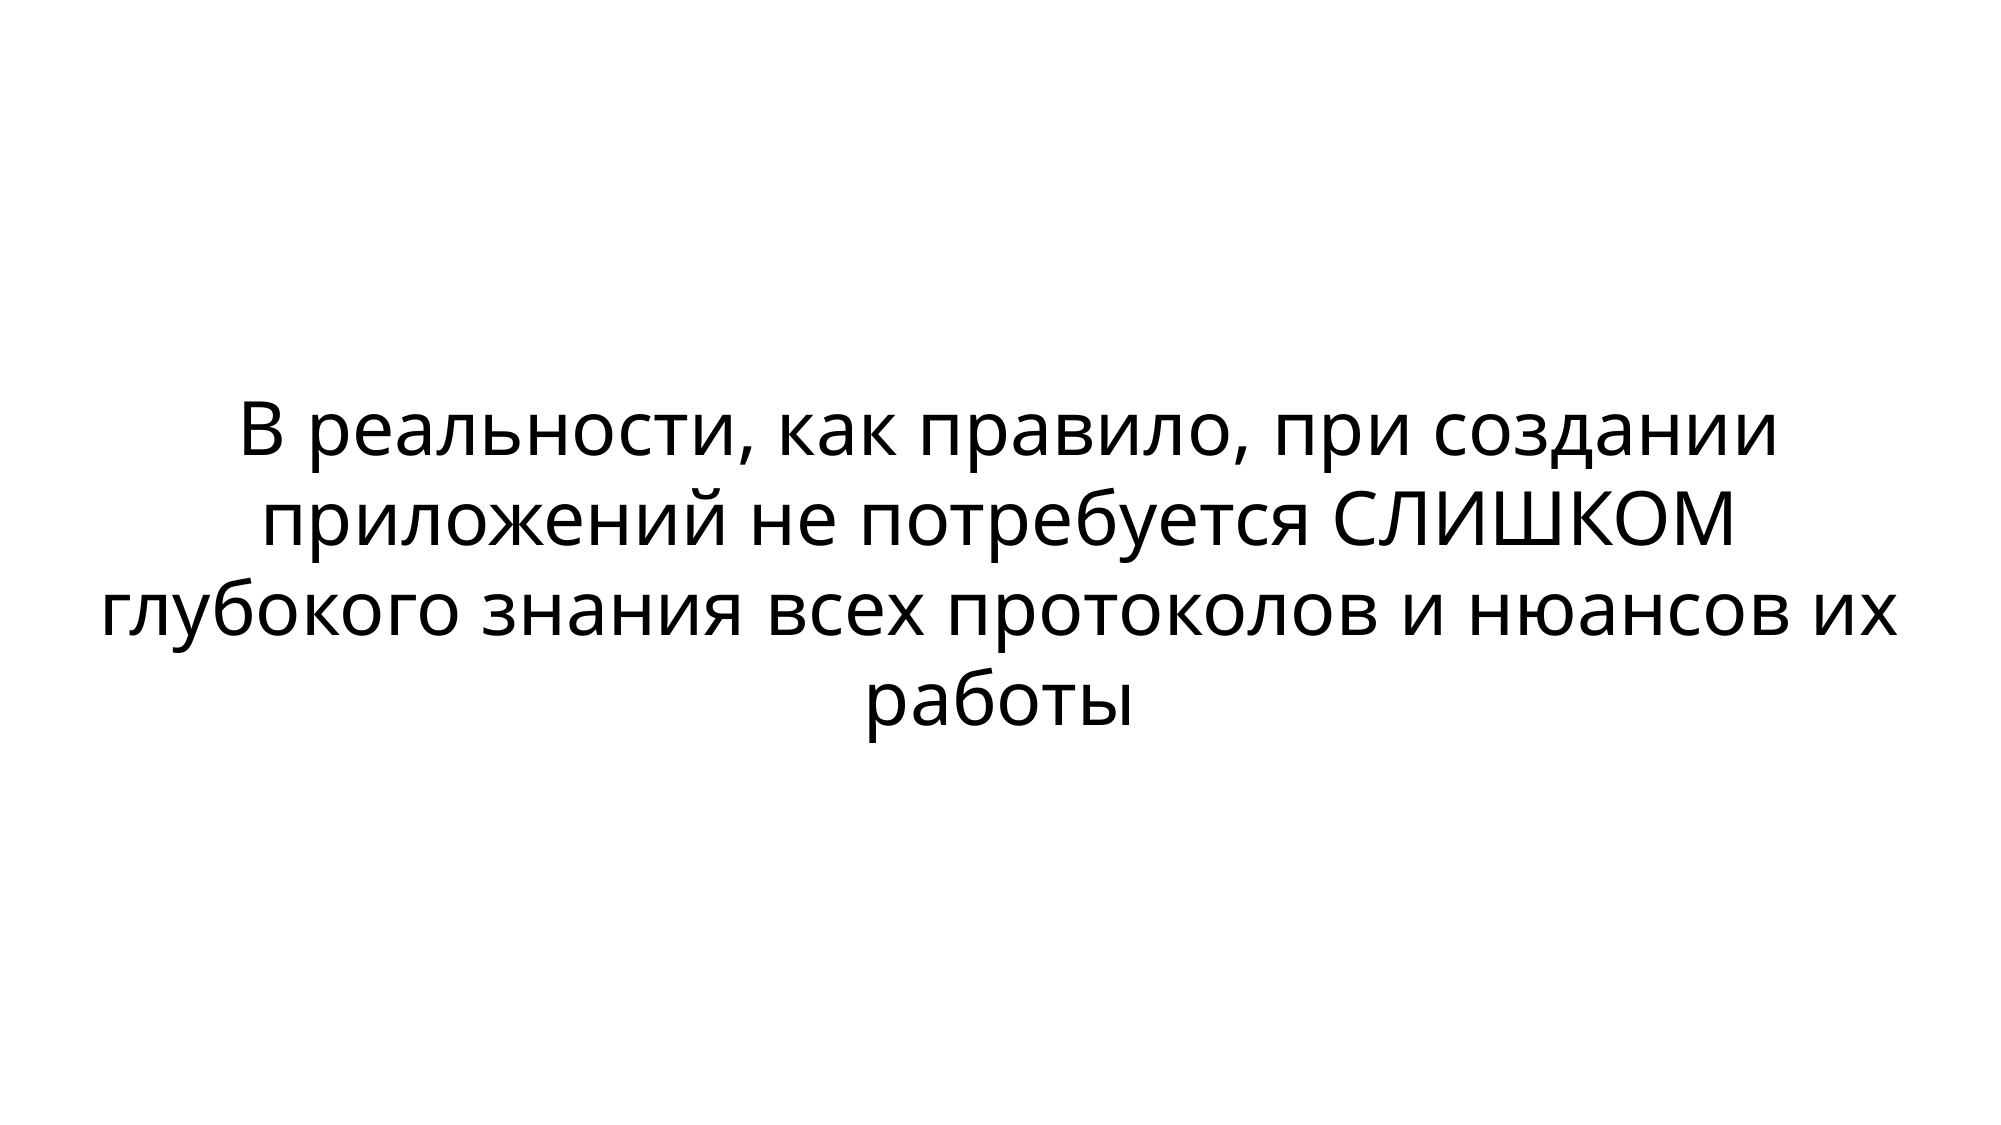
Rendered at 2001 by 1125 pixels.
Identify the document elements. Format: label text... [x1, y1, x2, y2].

text_box В реальности, как правило, при создании приложений не потребуется СЛИШКОМ глубокого знания всех протоколов и нюансов их работы [71, 373, 1929, 748]
